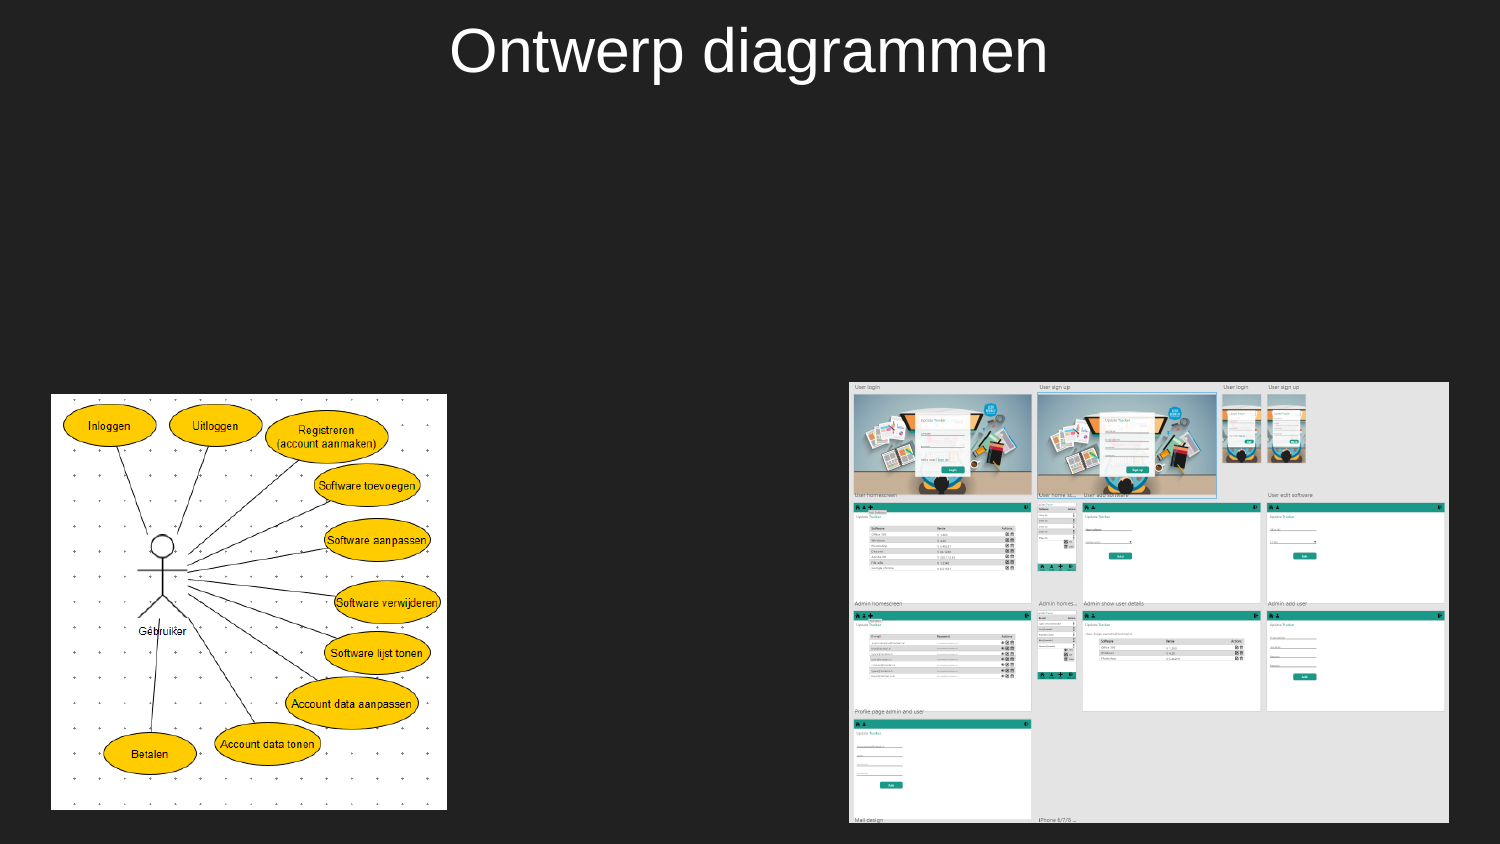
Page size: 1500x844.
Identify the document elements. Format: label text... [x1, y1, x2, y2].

picture [849, 381, 1450, 823]
title Ontwerp diagrammen [0, 12, 1500, 101]
picture [50, 394, 447, 810]
